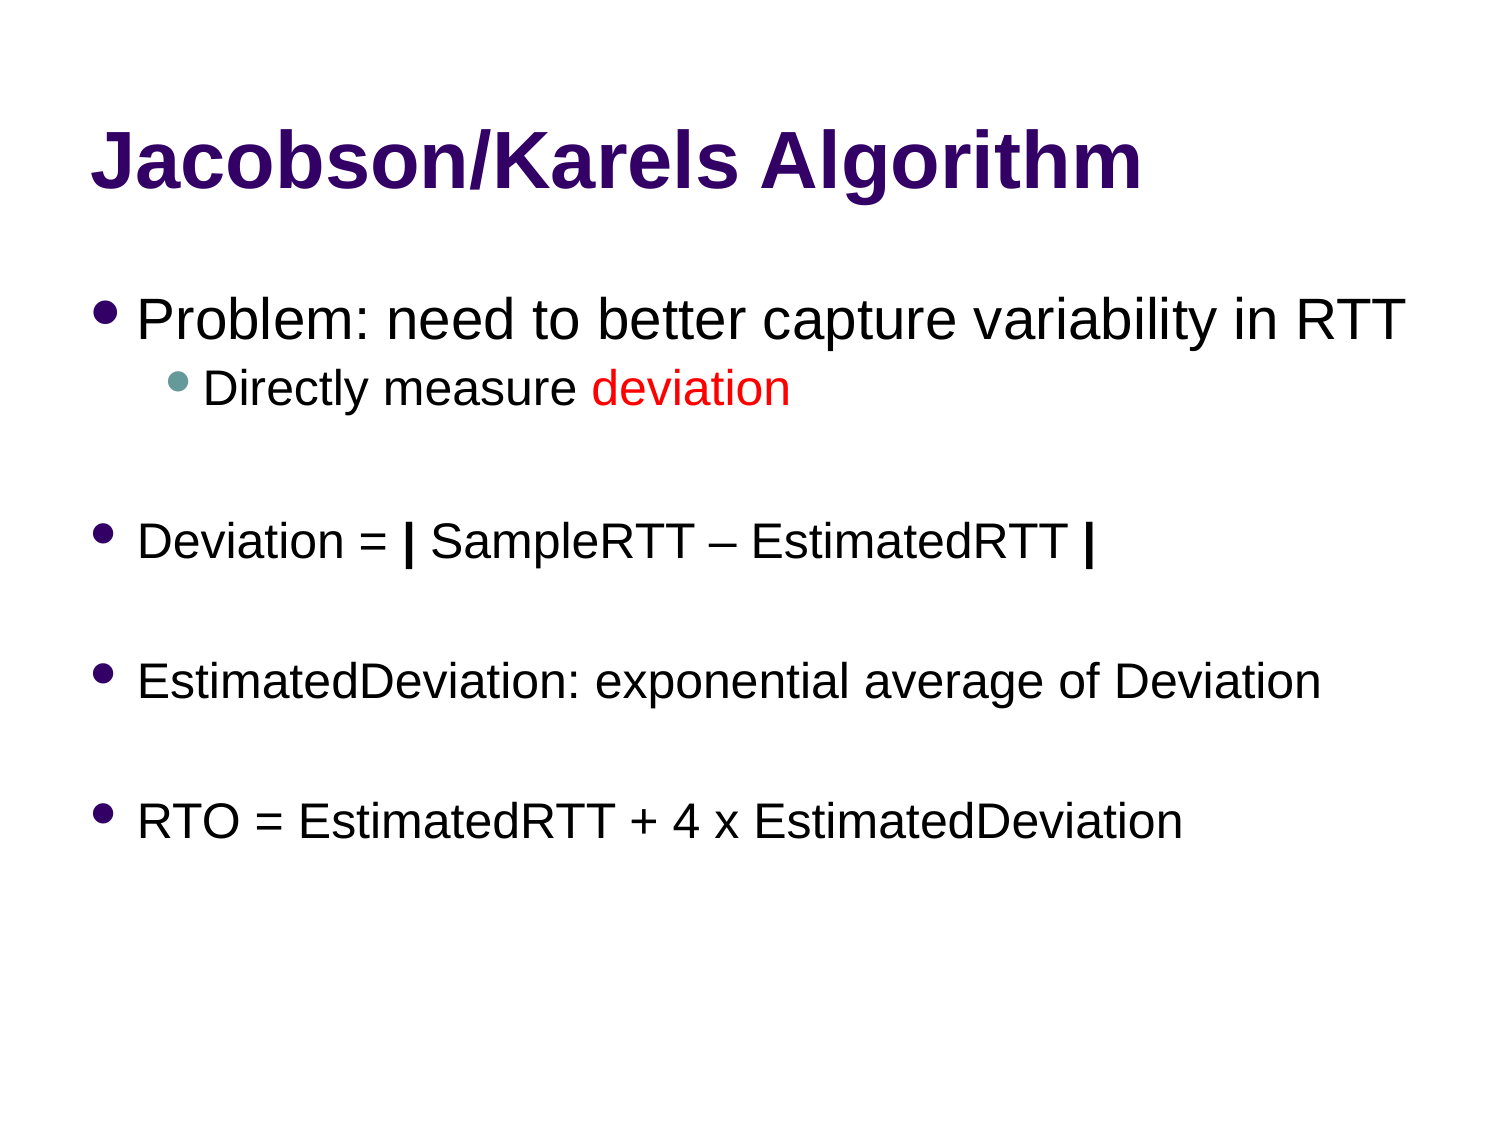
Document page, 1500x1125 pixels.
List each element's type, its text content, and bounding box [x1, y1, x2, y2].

list Problem: need to better capture variability in RTT Directly measure deviation Deviation = | SampleRTT – EstimatedRTT | EstimatedDeviation: exponential average of Deviation RTO = EstimatedRTT + 4 x EstimatedDeviation [75, 282, 1425, 1006]
title Jacobson/Karels Algorithm [75, 20, 1425, 213]
